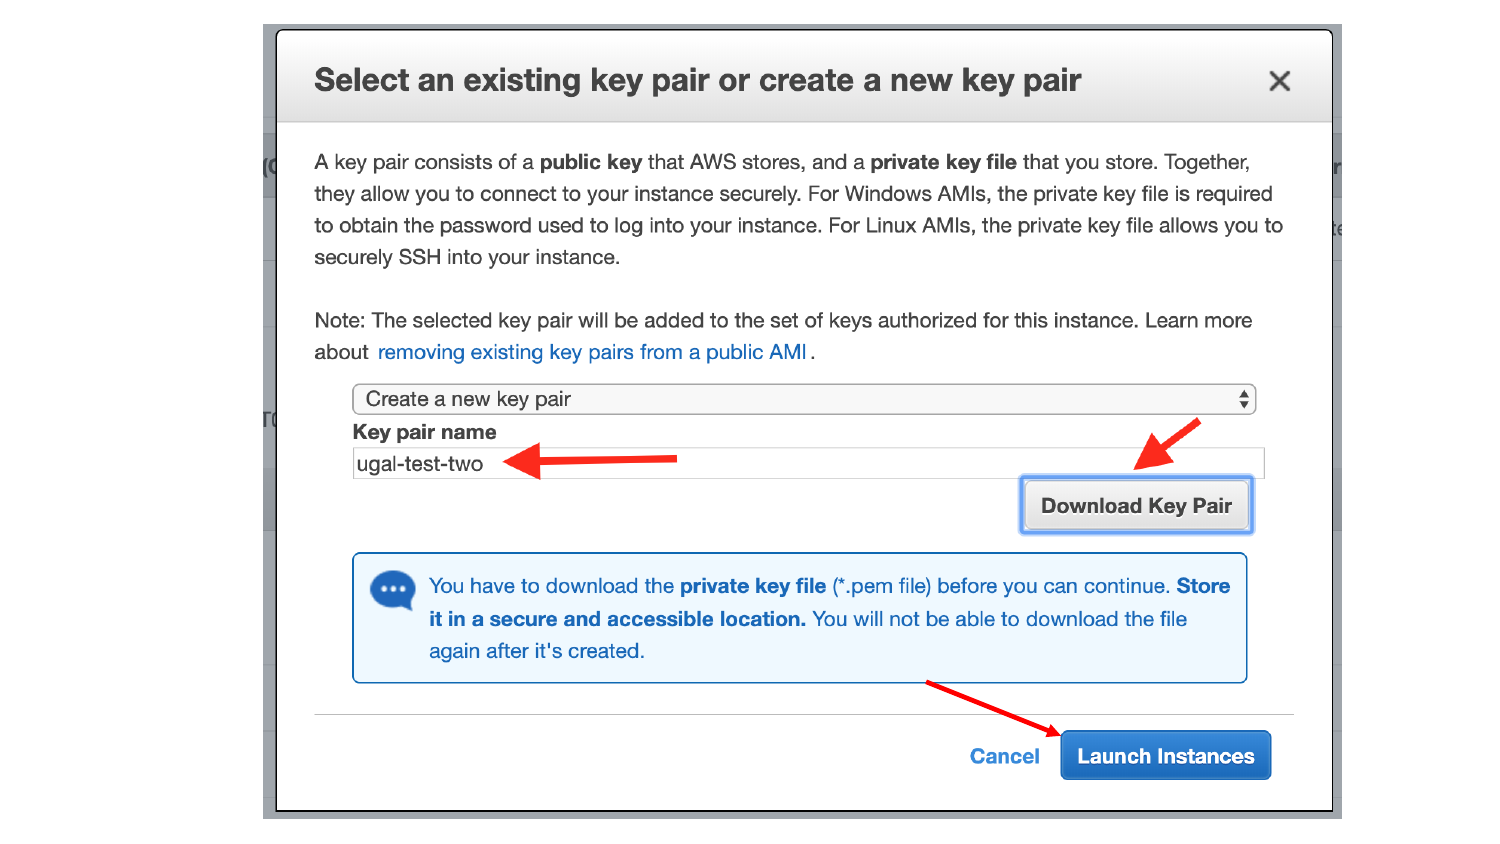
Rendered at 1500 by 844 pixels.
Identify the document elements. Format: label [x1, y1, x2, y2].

text_box [925, 681, 1062, 736]
picture [263, 24, 1343, 819]
